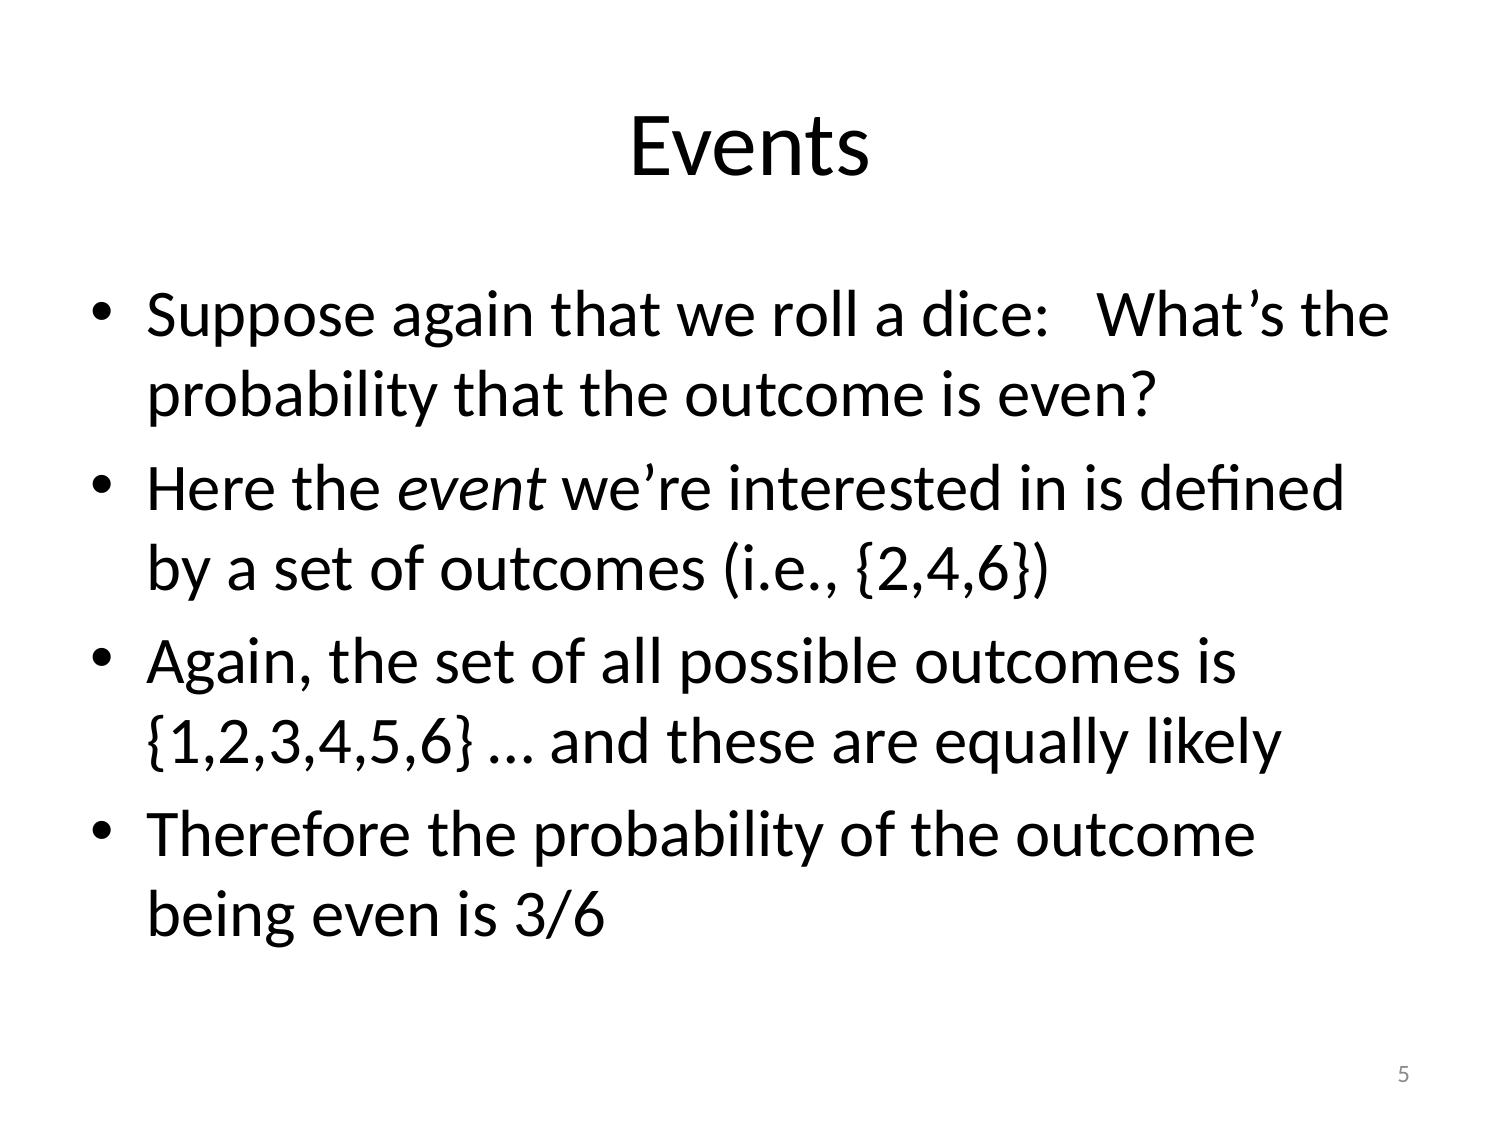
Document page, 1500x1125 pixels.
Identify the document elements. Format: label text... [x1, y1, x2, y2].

slide_number 5 [1074, 1042, 1425, 1103]
list Suppose again that we roll a dice: What’s the probability that the outcome is even? Here the event we’re interested in is defined by a set of outcomes (i.e., {2,4,6}) Again, the set of all possible outcomes is {1,2,3,4,5,6} … and these are equally likely Therefore the probability of the outcome being even is 3/6 [75, 262, 1425, 1005]
title Events [75, 45, 1425, 233]
